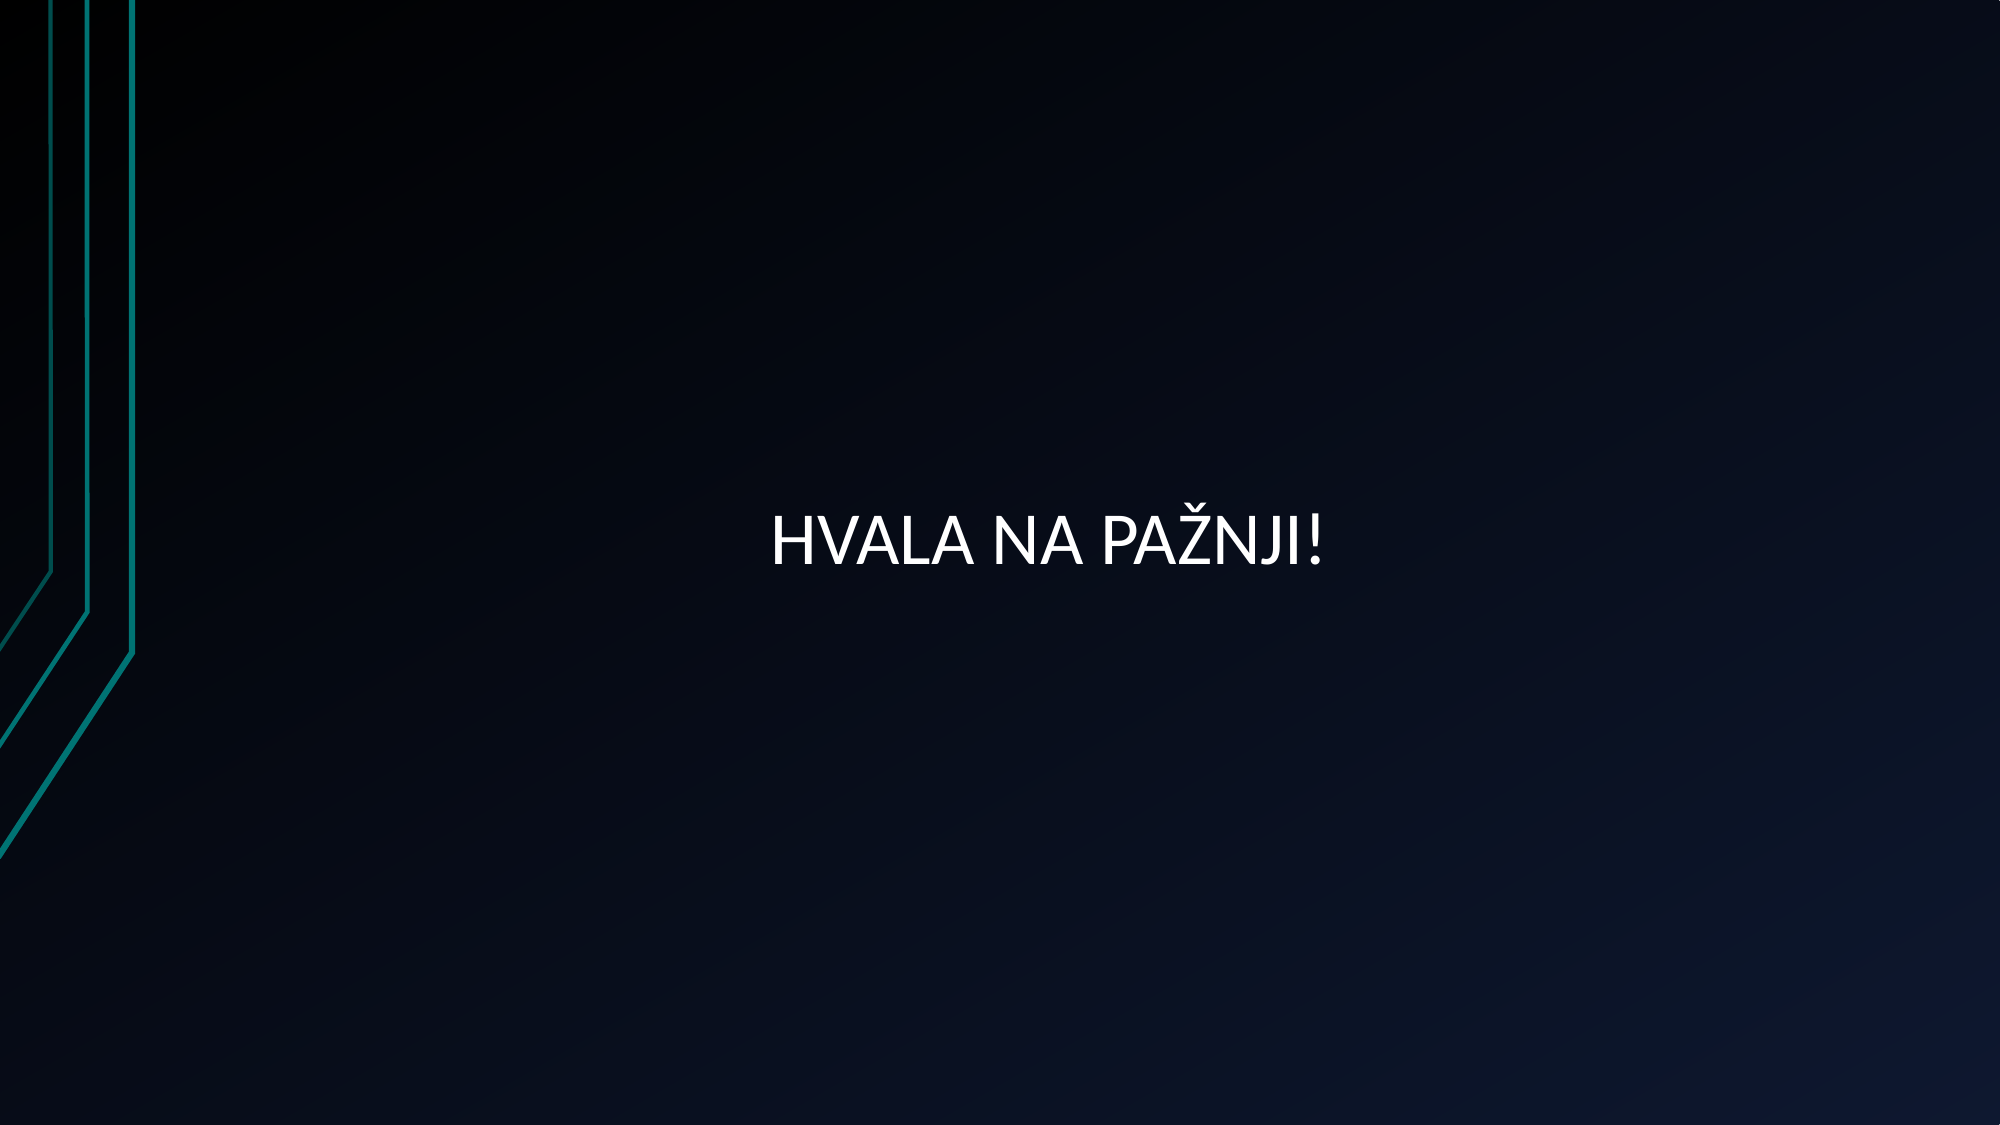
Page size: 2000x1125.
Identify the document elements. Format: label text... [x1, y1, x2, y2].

title HVALA NA PAŽNJI! [199, 45, 1900, 1035]
